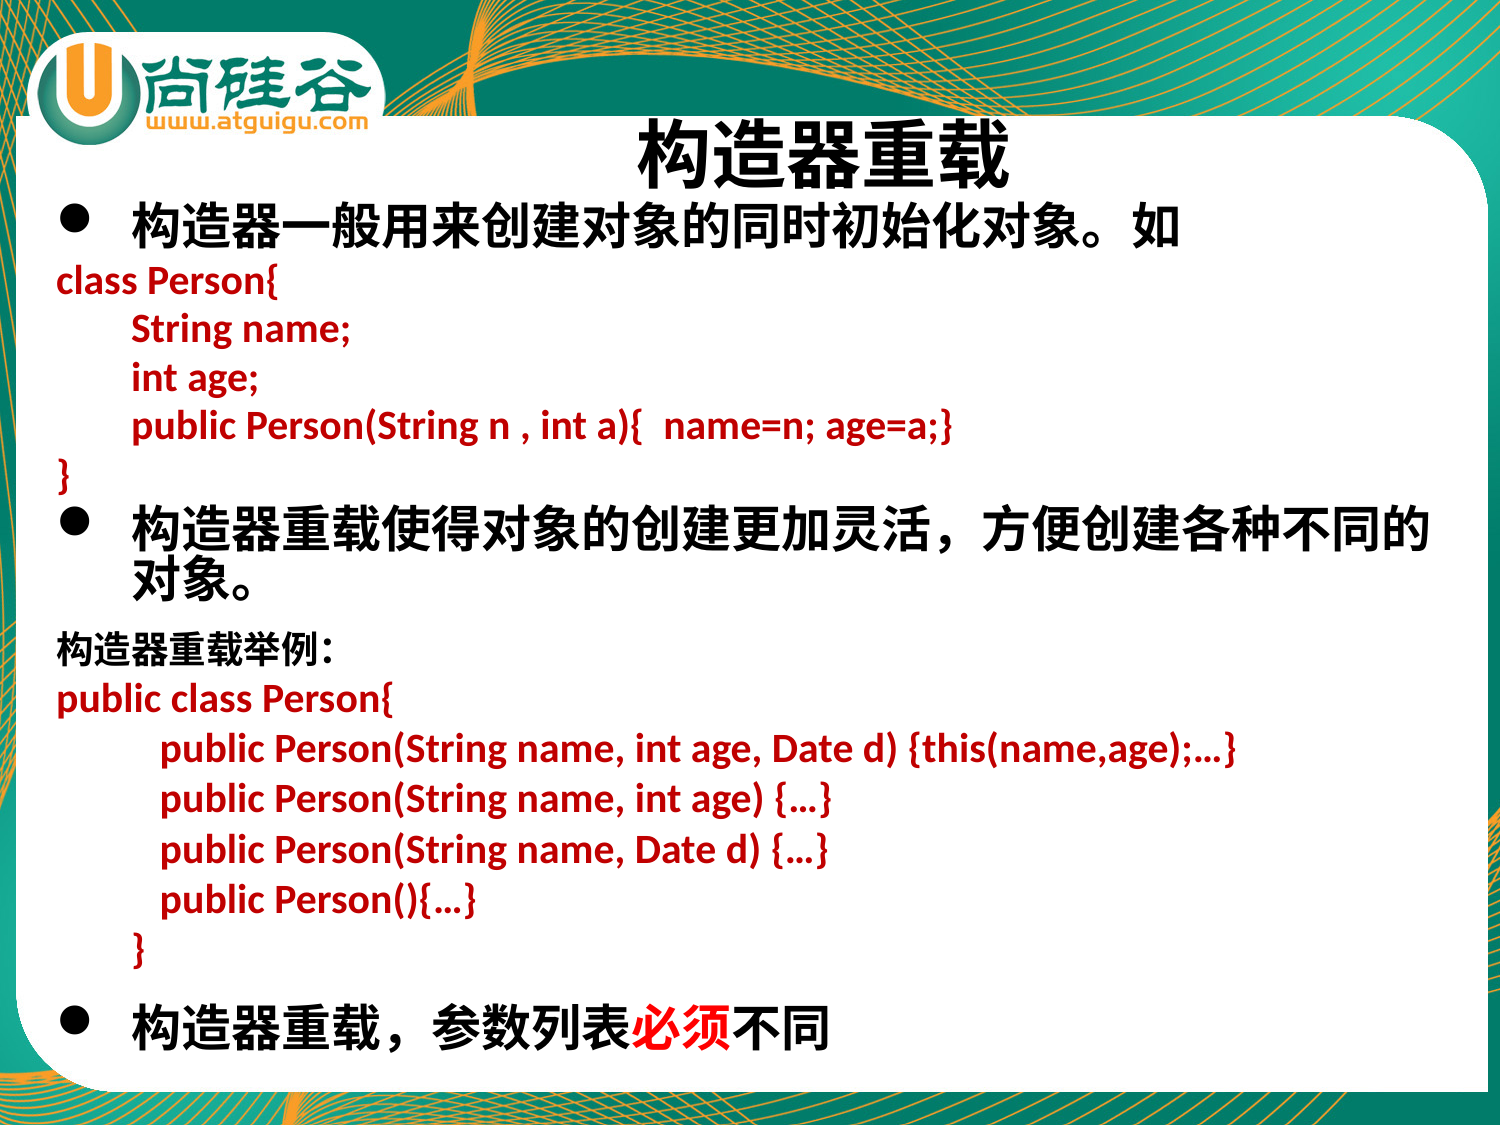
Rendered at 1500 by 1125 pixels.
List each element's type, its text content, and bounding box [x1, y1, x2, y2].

picture [0, 0, 1500, 1125]
text_box 构造器一般用来创建对象的同时初始化对象。如 class Person{ String name; int age; public Person(String n , int a){ name=n; age=a;} } 构造器重载使得对象的创建更加灵活，方便创建各种不同的对象。 构造器重载举例： public class Person{ public Person(String name, int age, Date d) {this(name,age);…} public Person(String name, int age) {…} public Person(String name, Date d) {…} public Person(){…} } 构造器重载，参数列表必须不同 [41, 186, 1447, 1064]
title 构造器重载 [454, 78, 1193, 186]
